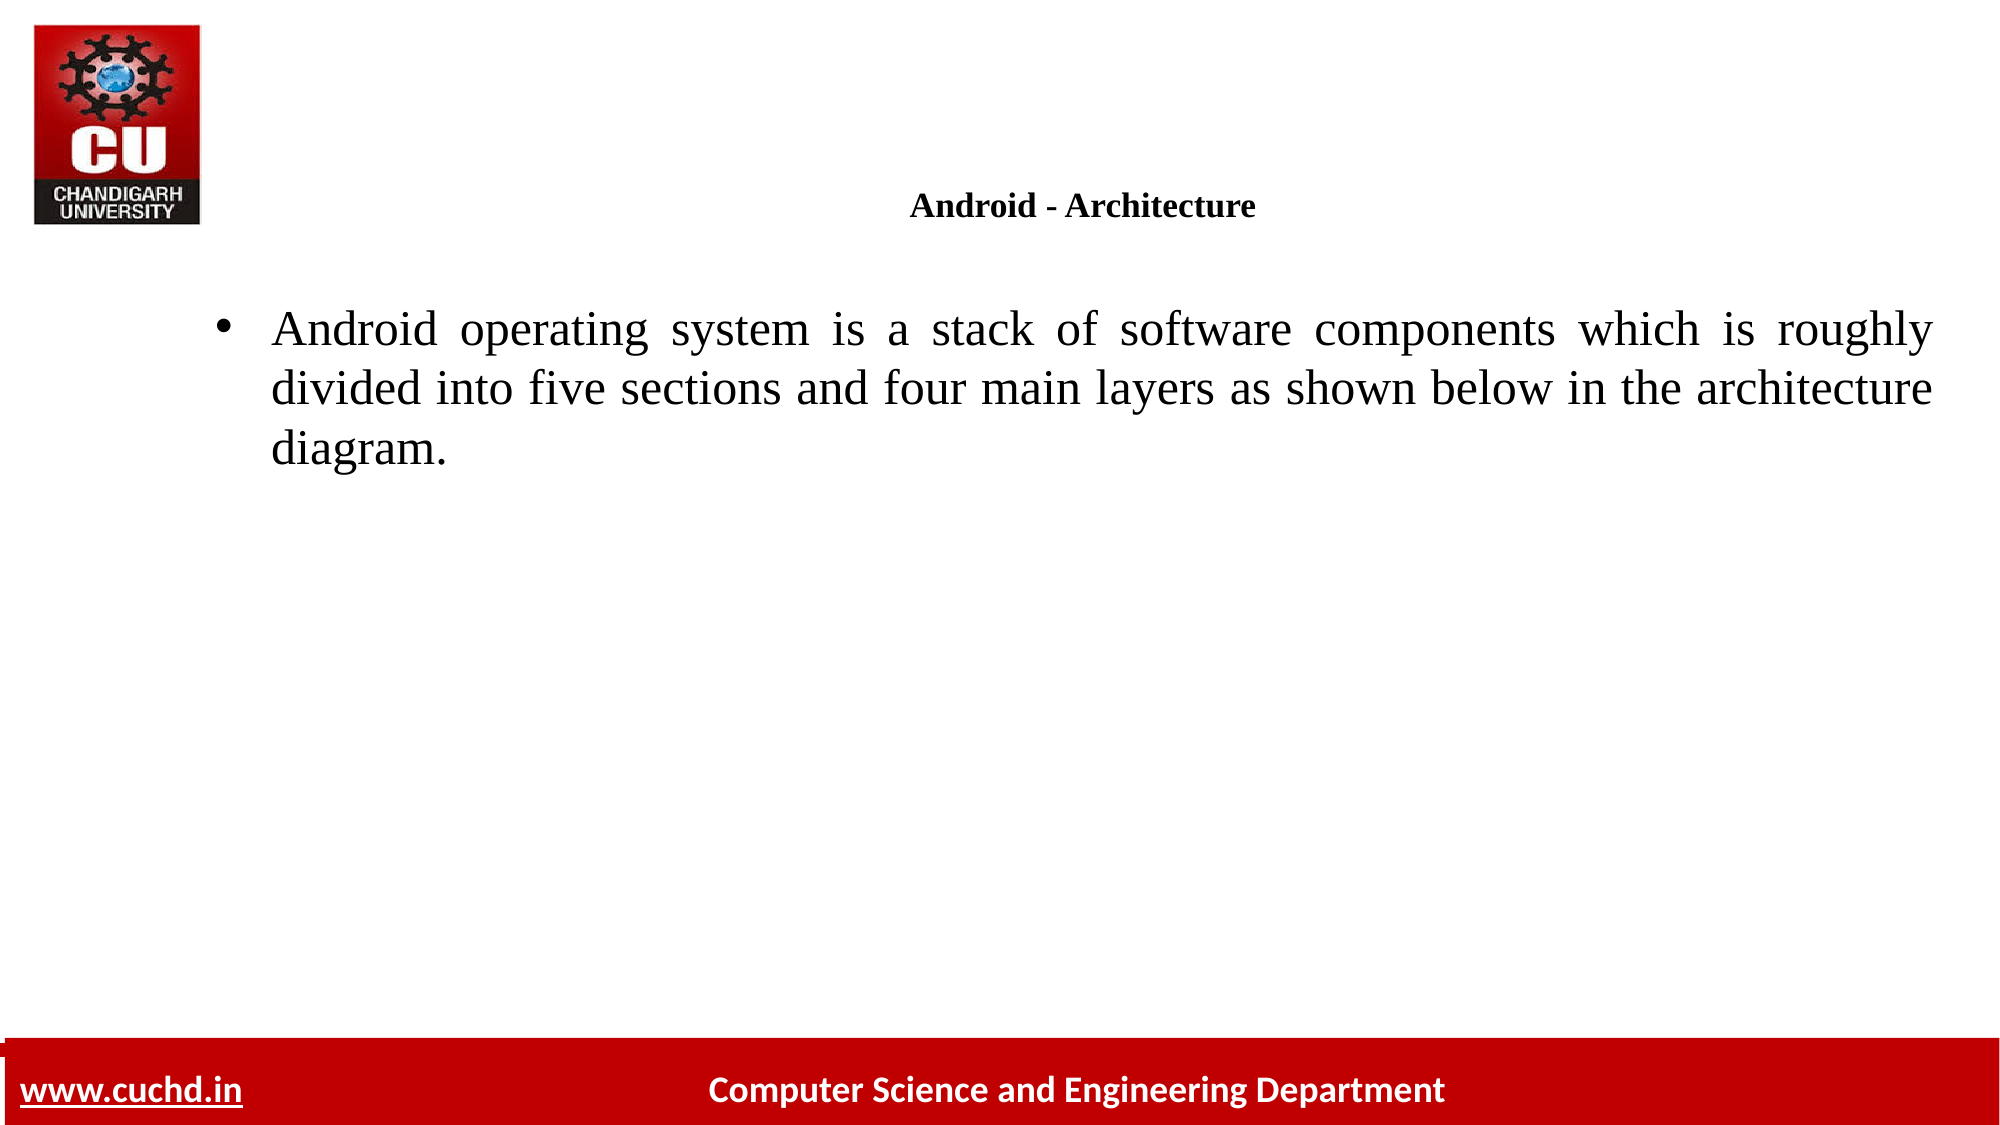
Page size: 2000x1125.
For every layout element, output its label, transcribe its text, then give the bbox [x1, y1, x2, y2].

list Android operating system is a stack of software components which is roughly divided into five sections and four main layers as shown below in the architecture diagram. [199, 287, 1950, 1025]
picture [33, 24, 202, 225]
title Android - Architecture [216, 174, 1950, 275]
